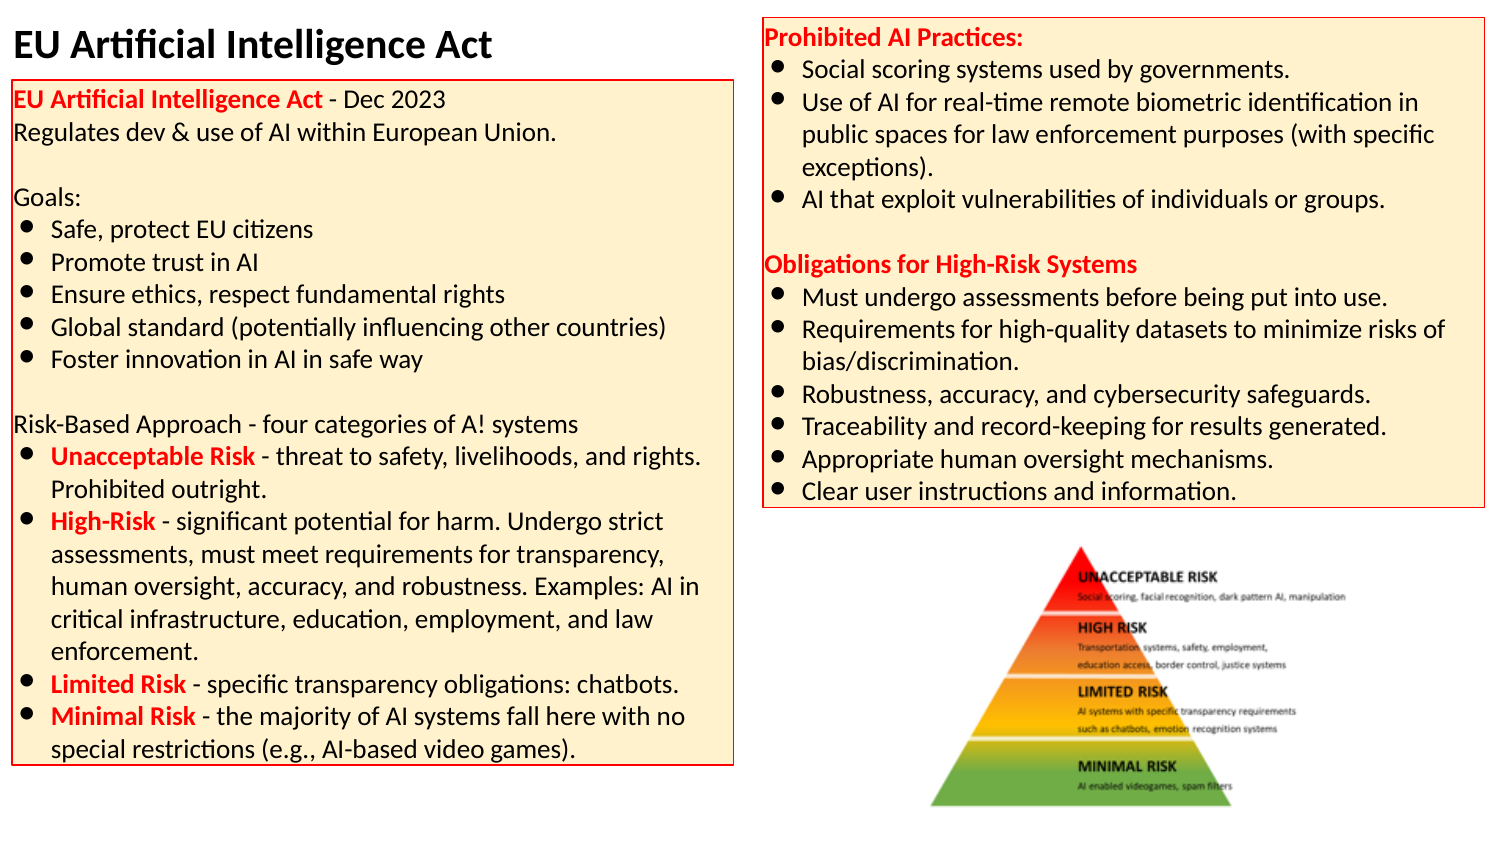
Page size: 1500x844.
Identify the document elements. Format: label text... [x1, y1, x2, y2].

text_box Prohibited AI Practices: Social scoring systems used by governments. Use of AI for real-time remote biometric identification in public spaces for law enforcement purposes (with specific exceptions). AI that exploit vulnerabilities of individuals or groups. Obligations for High-Risk Systems Must undergo assessments before being put into use. Requirements for high-quality datasets to minimize risks of bias/discrimination. Robustness, accuracy, and cybersecurity safeguards. Traceability and record-keeping for results generated. Appropriate human oversight mechanisms. Clear user instructions and information. [762, 17, 1485, 508]
picture [917, 535, 1360, 817]
text_box EU Artificial Intelligence Act - Dec 2023 Regulates dev & use of AI within European Union. Goals: Safe, protect EU citizens Promote trust in AI Ensure ethics, respect fundamental rights Global standard (potentially influencing other countries) Foster innovation in AI in safe way Risk-Based Approach - four categories of A! systems Unacceptable Risk - threat to safety, livelihoods, and rights. Prohibited outright. High-Risk - significant potential for harm. Undergo strict assessments, must meet requirements for transparency, human oversight, accuracy, and robustness. Examples: AI in critical infrastructure, education, employment, and law enforcement. Limited Risk - specific transparency obligations: chatbots. Minimal Risk - the majority of AI systems fall here with no special restrictions (e.g., AI-based video games). [11, 80, 734, 766]
text_box EU Artificial Intelligence Act [11, 15, 515, 68]
